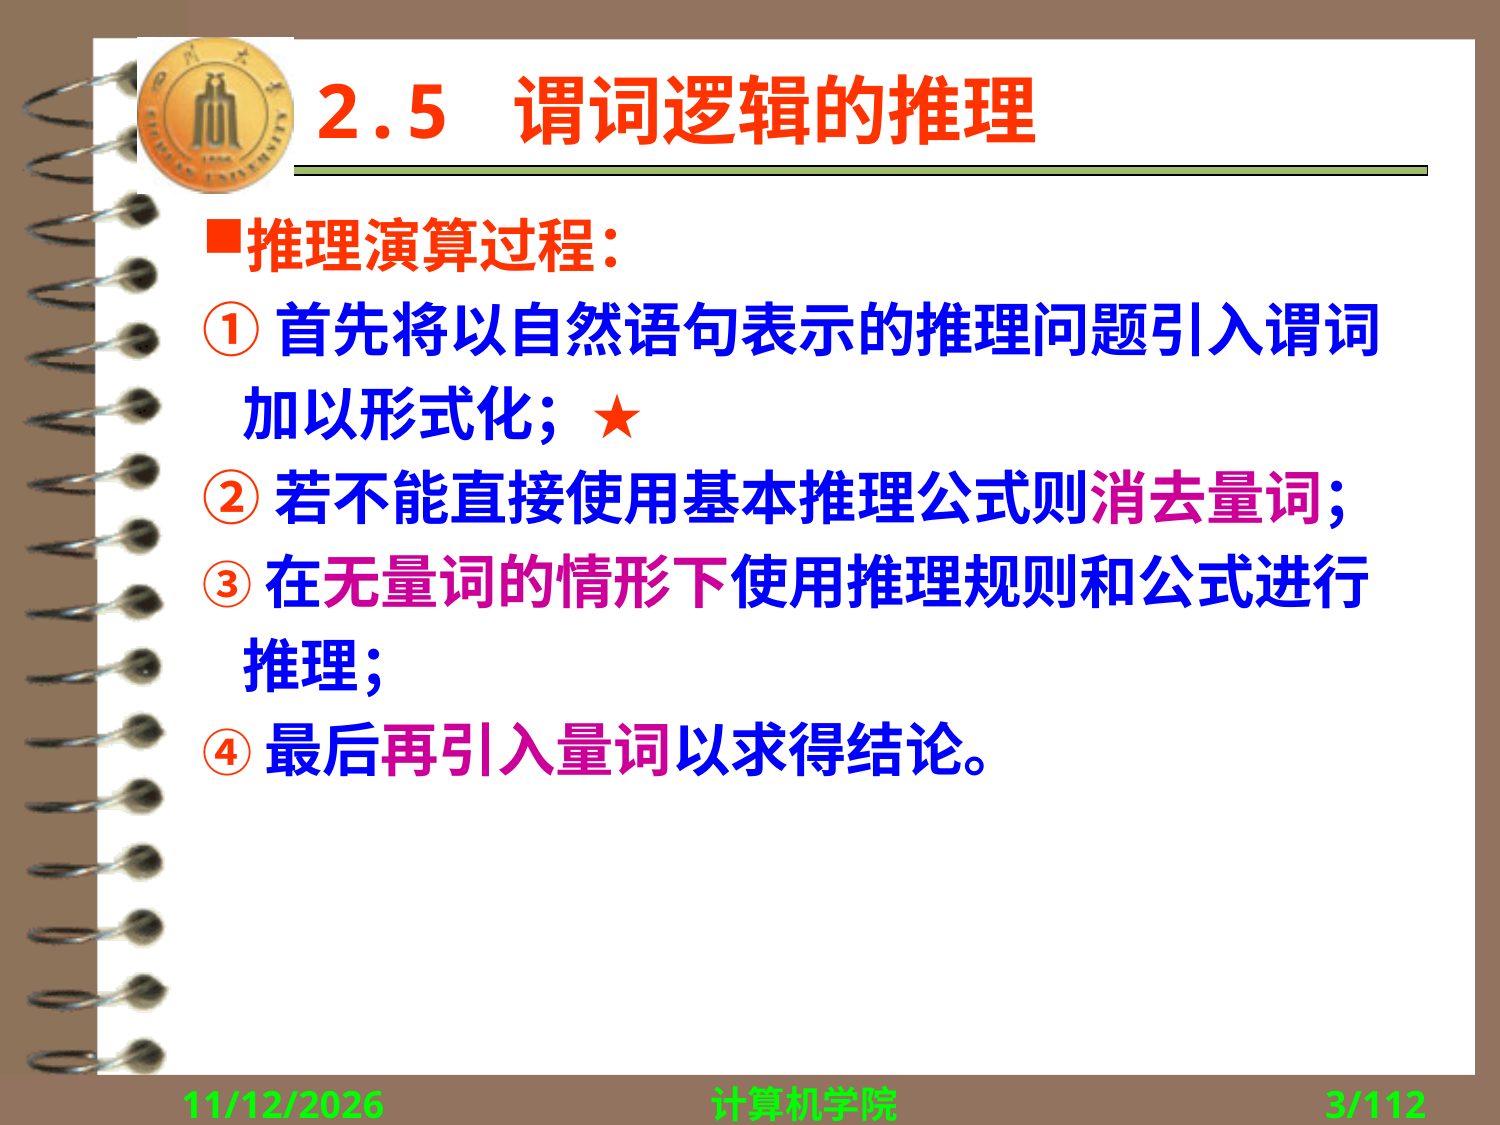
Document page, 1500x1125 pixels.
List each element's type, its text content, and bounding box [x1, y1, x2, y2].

slide_number 3/112 [1128, 1073, 1442, 1100]
text_box 推理演算过程： ①首先将以自然语句表示的推理问题引入谓词 加以形式化；★ ②若不能直接使用基本推理公式则消去量词； ③在无量词的情形下使用推理规则和公式进行 推理； ④最后再引入量词以求得结论。 [187, 187, 1438, 874]
picture [0, 0, 294, 1075]
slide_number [166, 1073, 479, 1100]
footer 计算机学院 [479, 1073, 1128, 1100]
title 2.5 谓词逻辑的推理 [300, 50, 1428, 168]
